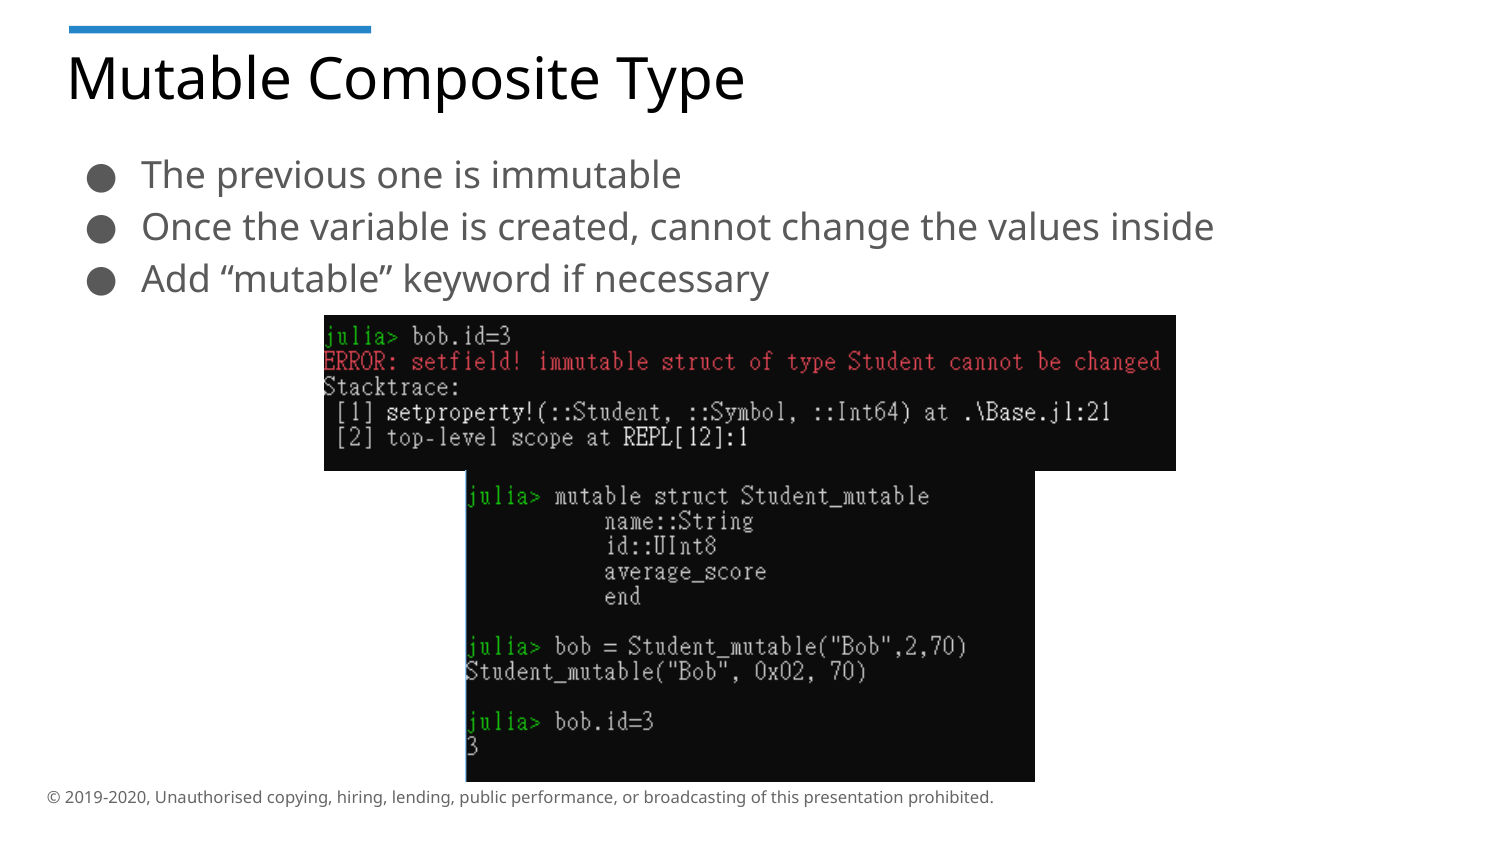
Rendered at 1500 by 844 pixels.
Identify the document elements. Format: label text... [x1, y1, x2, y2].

list The previous one is immutable Once the variable is created, cannot change the values inside Add “mutable” keyword if necessary [51, 129, 1449, 690]
picture [323, 315, 1176, 782]
title Mutable Composite Type [51, 25, 1449, 120]
